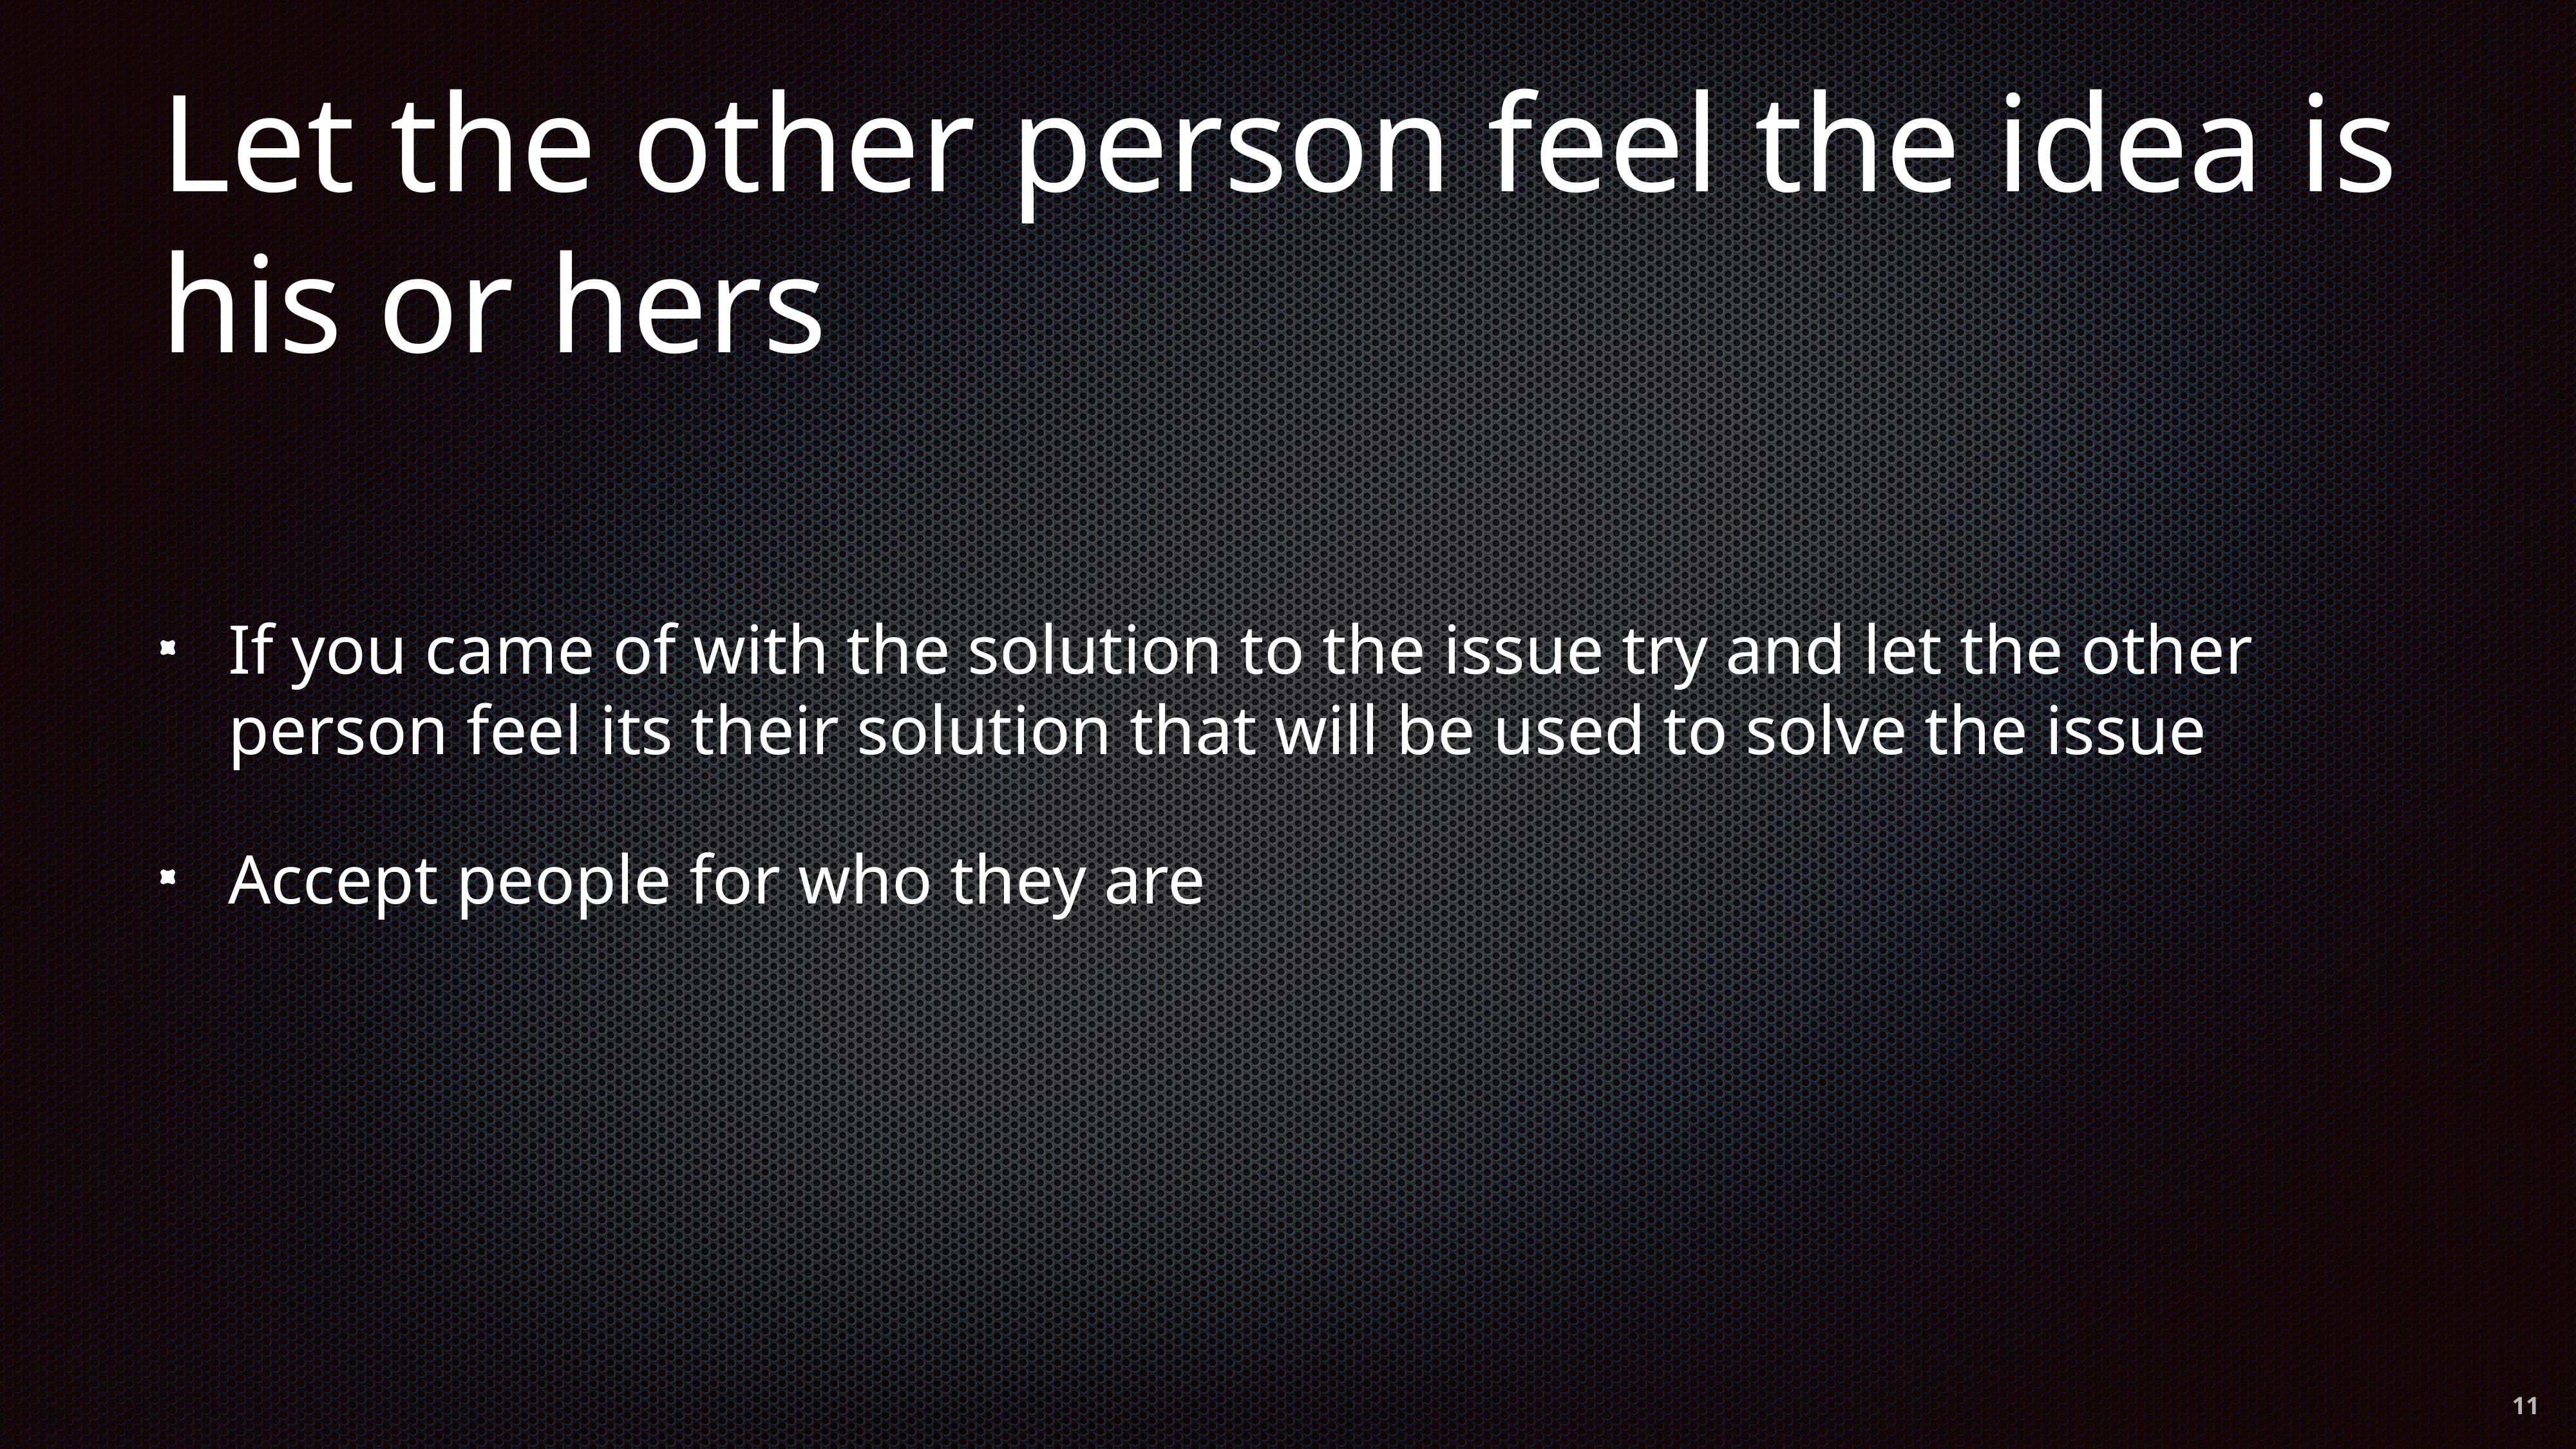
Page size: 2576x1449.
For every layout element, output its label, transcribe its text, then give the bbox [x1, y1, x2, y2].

list If you came of with the solution to the issue try and let the other person feel its their solution that will be used to solve the issue Accept people for who they are [155, 412, 2421, 1262]
slide_number 11 [2505, 1386, 2546, 1428]
title Let the other person feel the idea is his or hers [155, 37, 2421, 401]
picture [0, 0, 2576, 1449]
